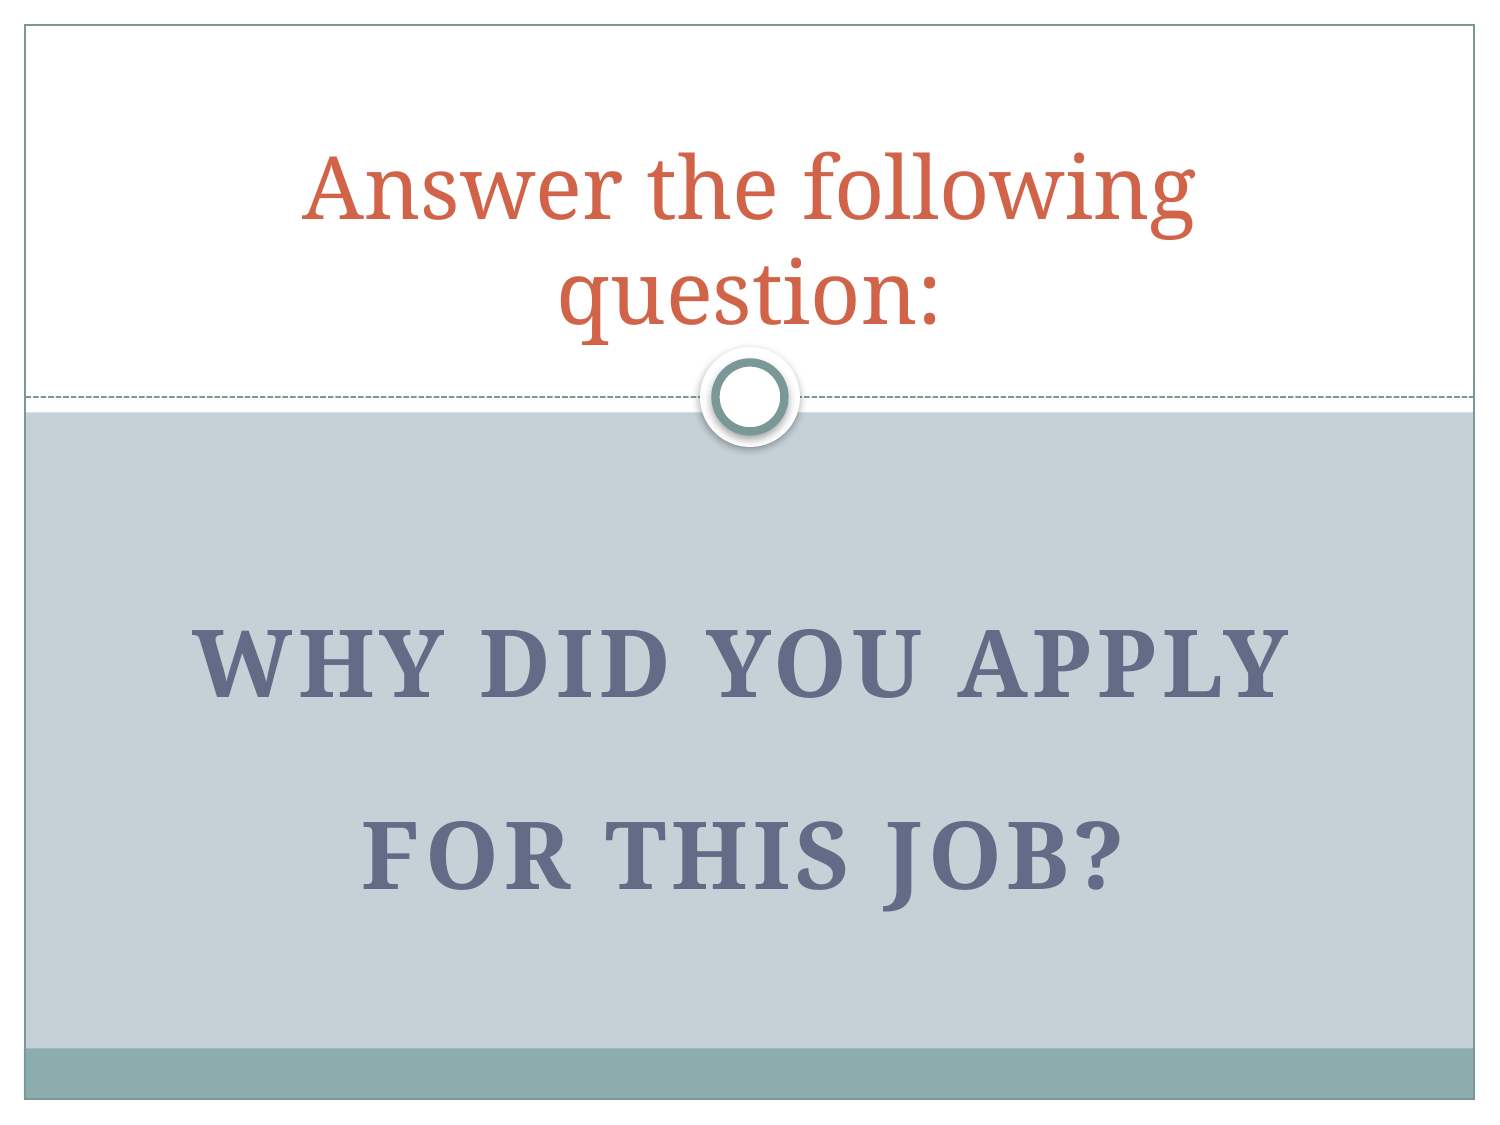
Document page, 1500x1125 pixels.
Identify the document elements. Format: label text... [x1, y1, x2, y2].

subtitle Why did you apply for this job? [118, 518, 1370, 950]
title Answer the following question: [112, 62, 1388, 350]
